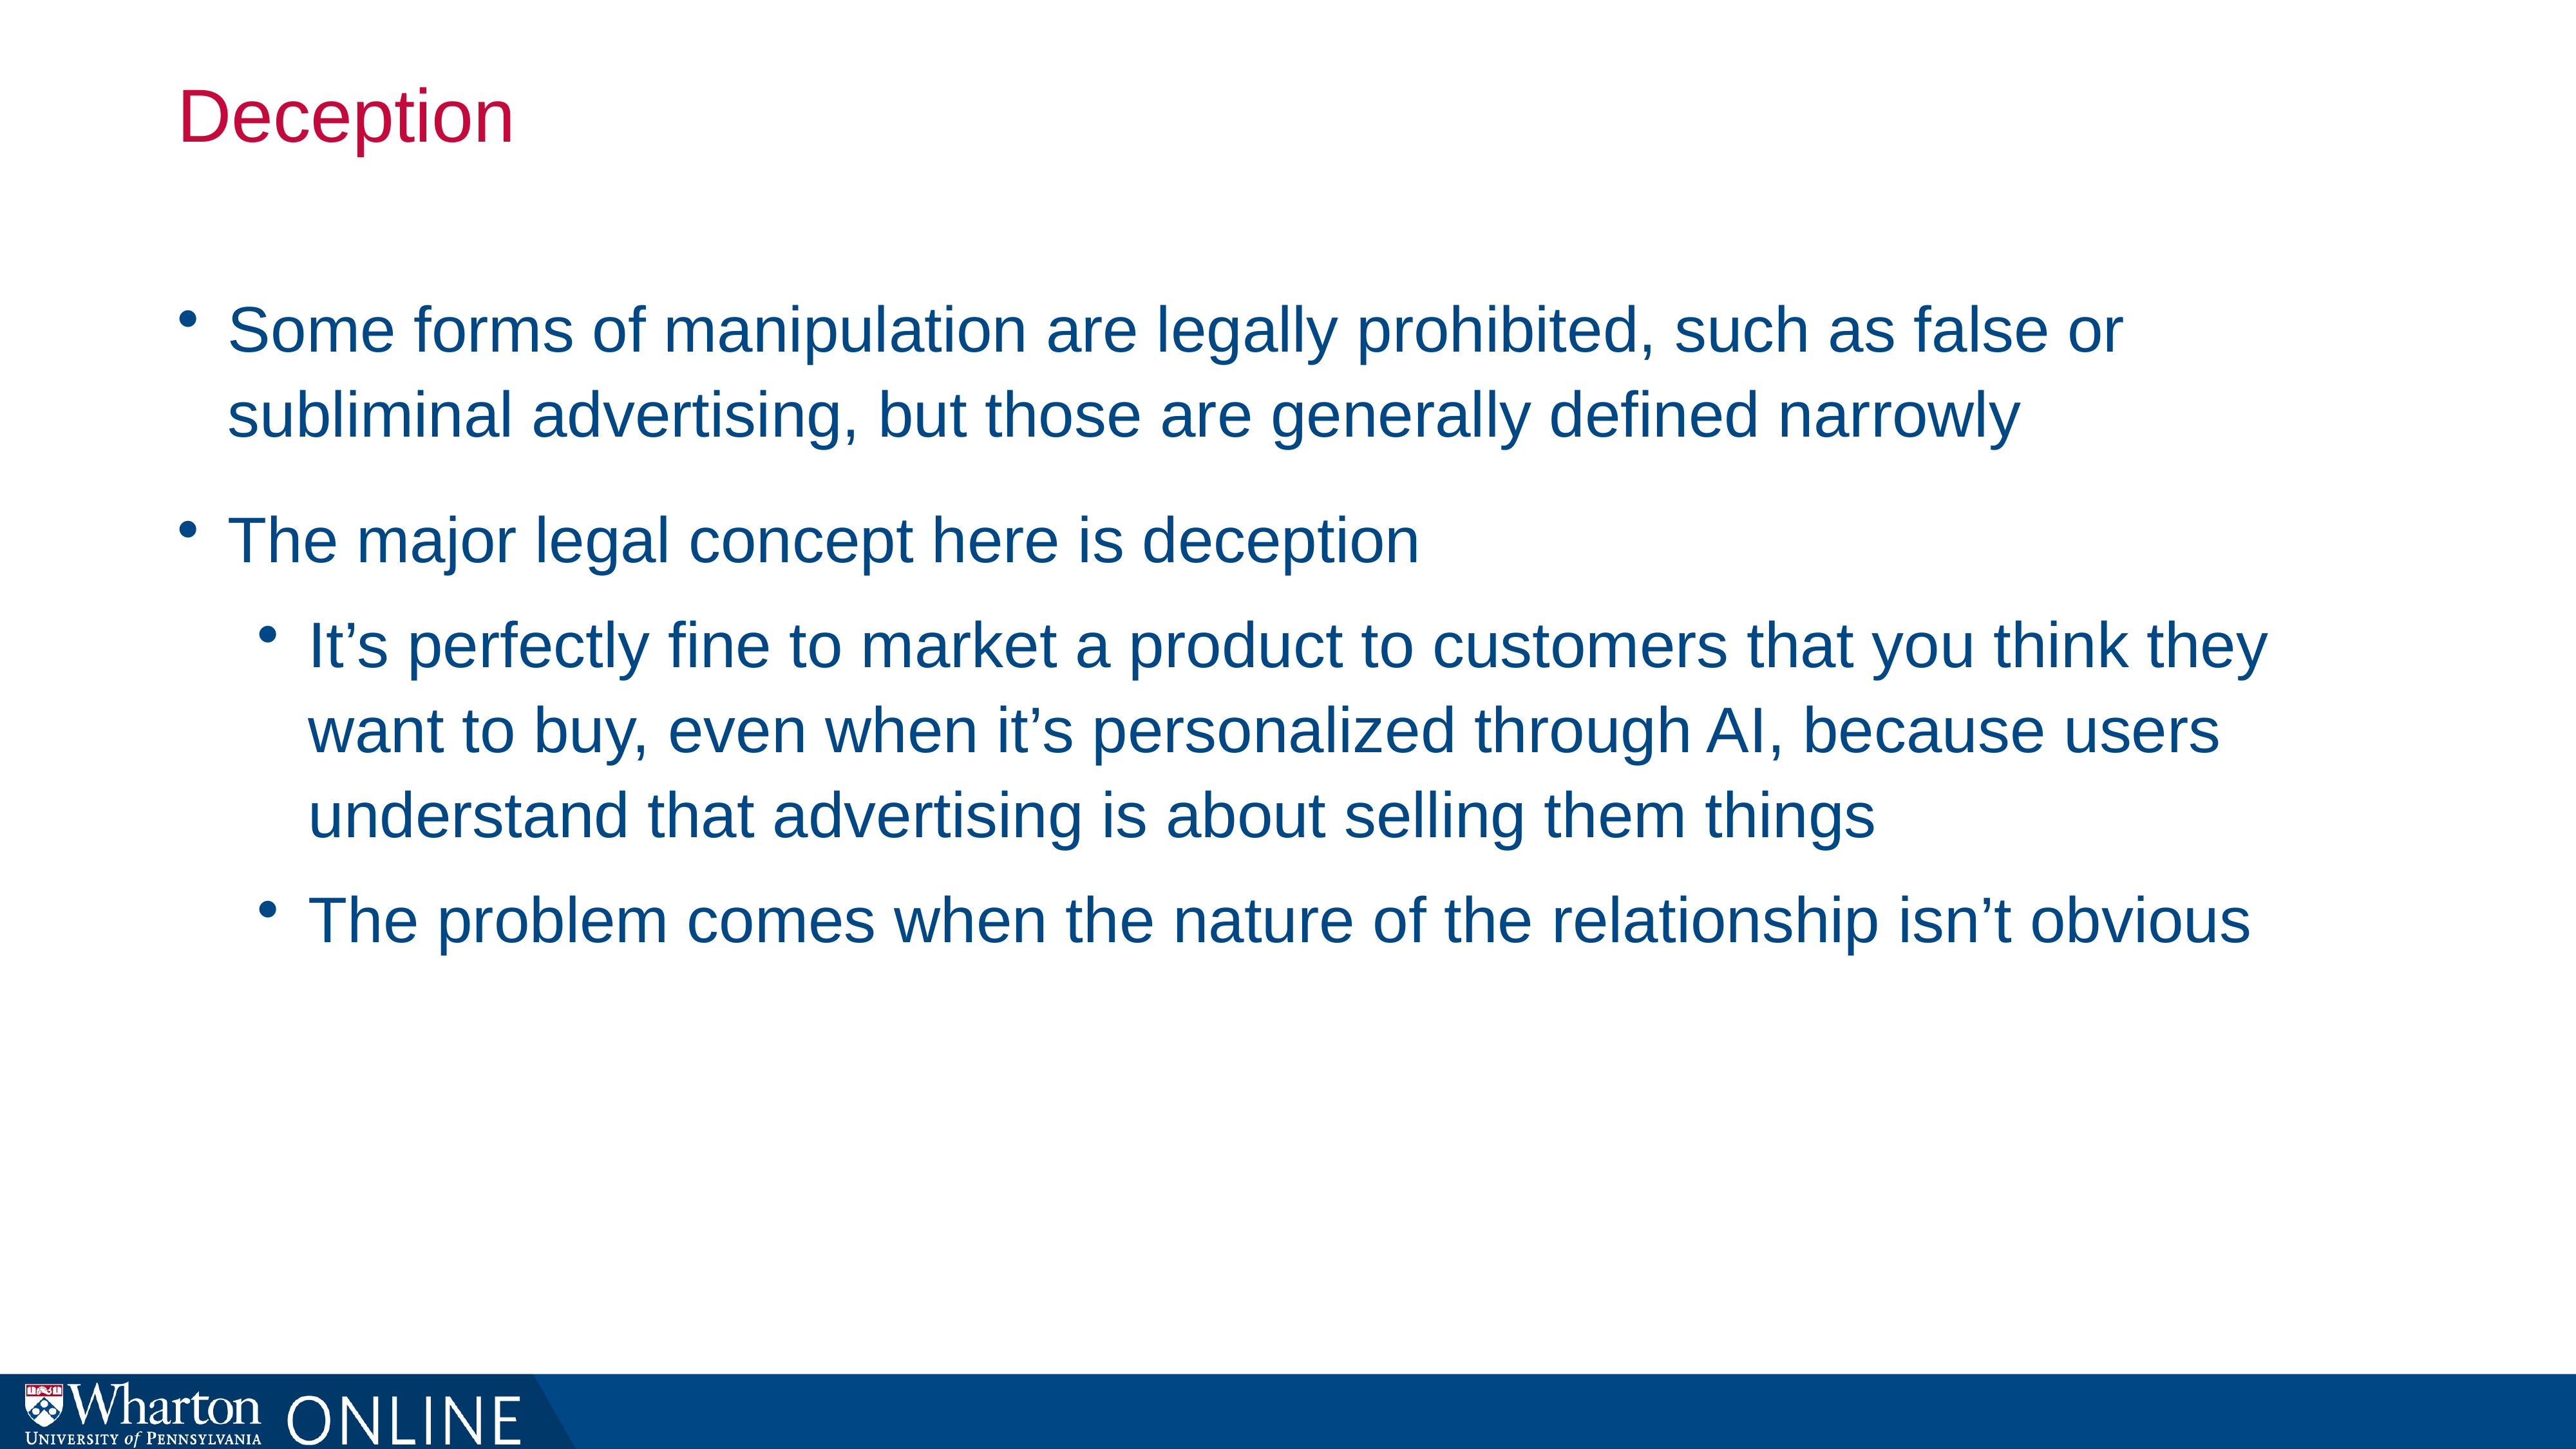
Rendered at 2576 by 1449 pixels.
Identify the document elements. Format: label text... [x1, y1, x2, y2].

title Deception [176, 77, 2400, 179]
list Some forms of manipulation are legally prohibited, such as false or subliminal advertising, but those are generally defined narrowly The major legal concept here is deception It’s perfectly fine to market a product to customers that you think they want to buy, even when it’s personalized through AI, because users understand that advertising is about selling them things The problem comes when the nature of the relationship isn’t obvious [176, 279, 2400, 1358]
picture [25, 1381, 520, 1448]
